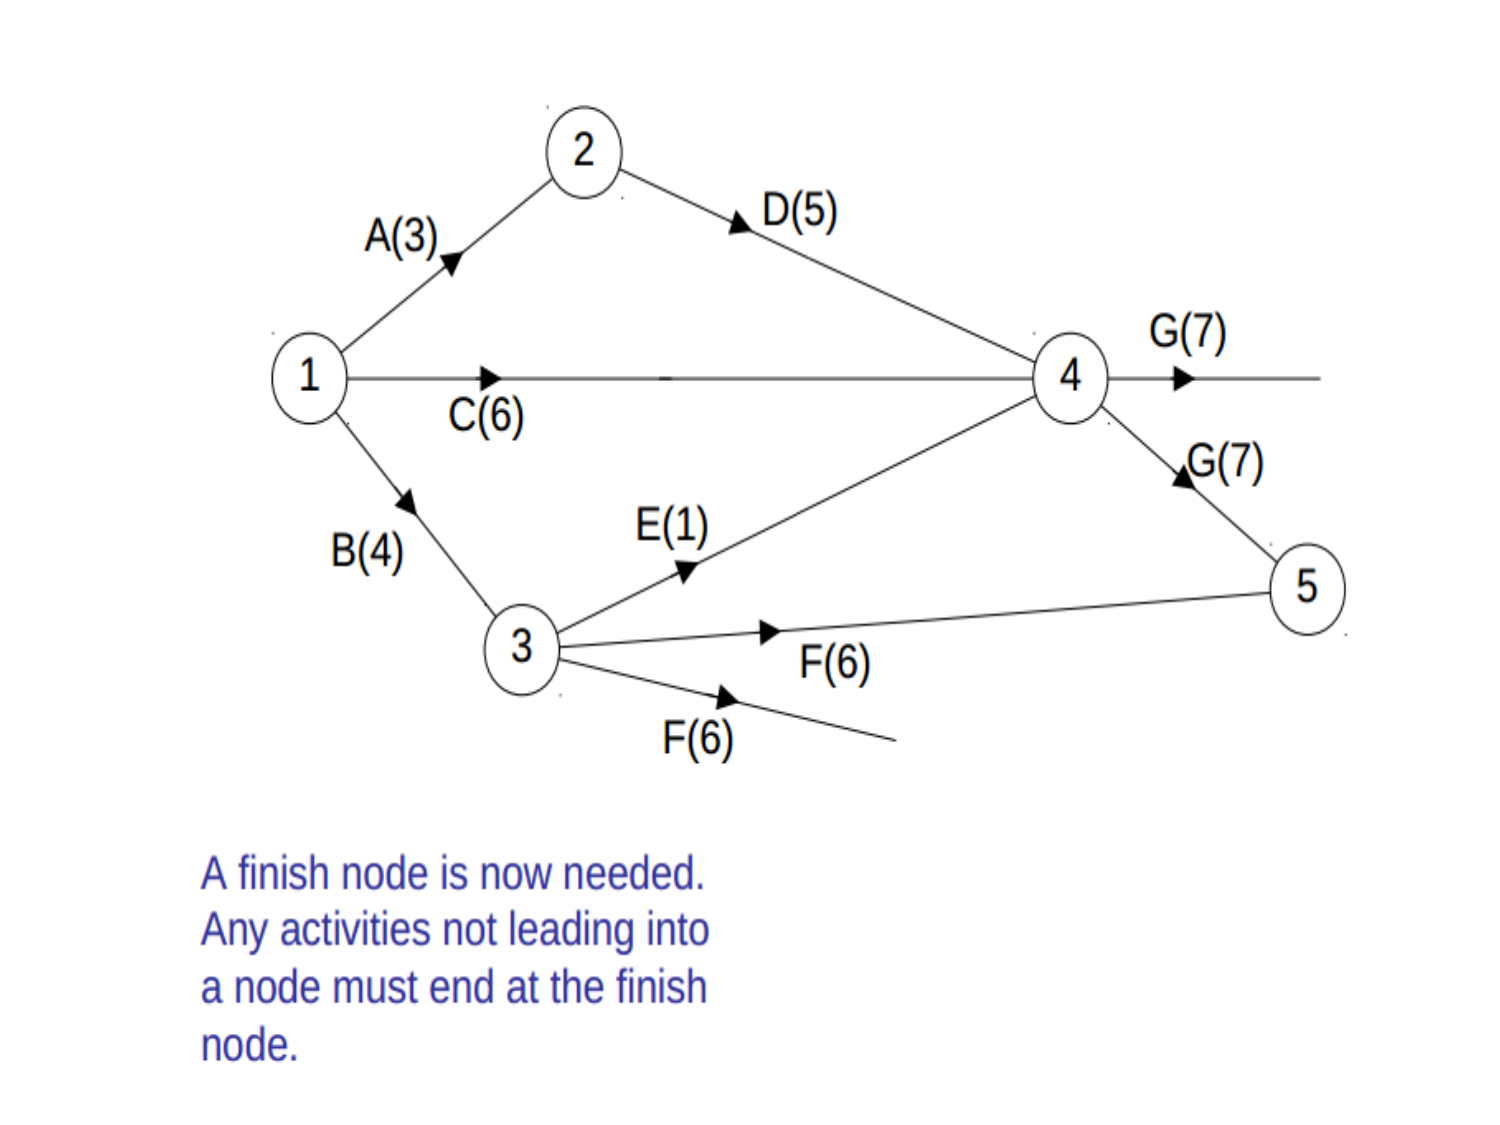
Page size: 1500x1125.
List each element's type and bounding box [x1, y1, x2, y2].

picture [119, 74, 1451, 1076]
